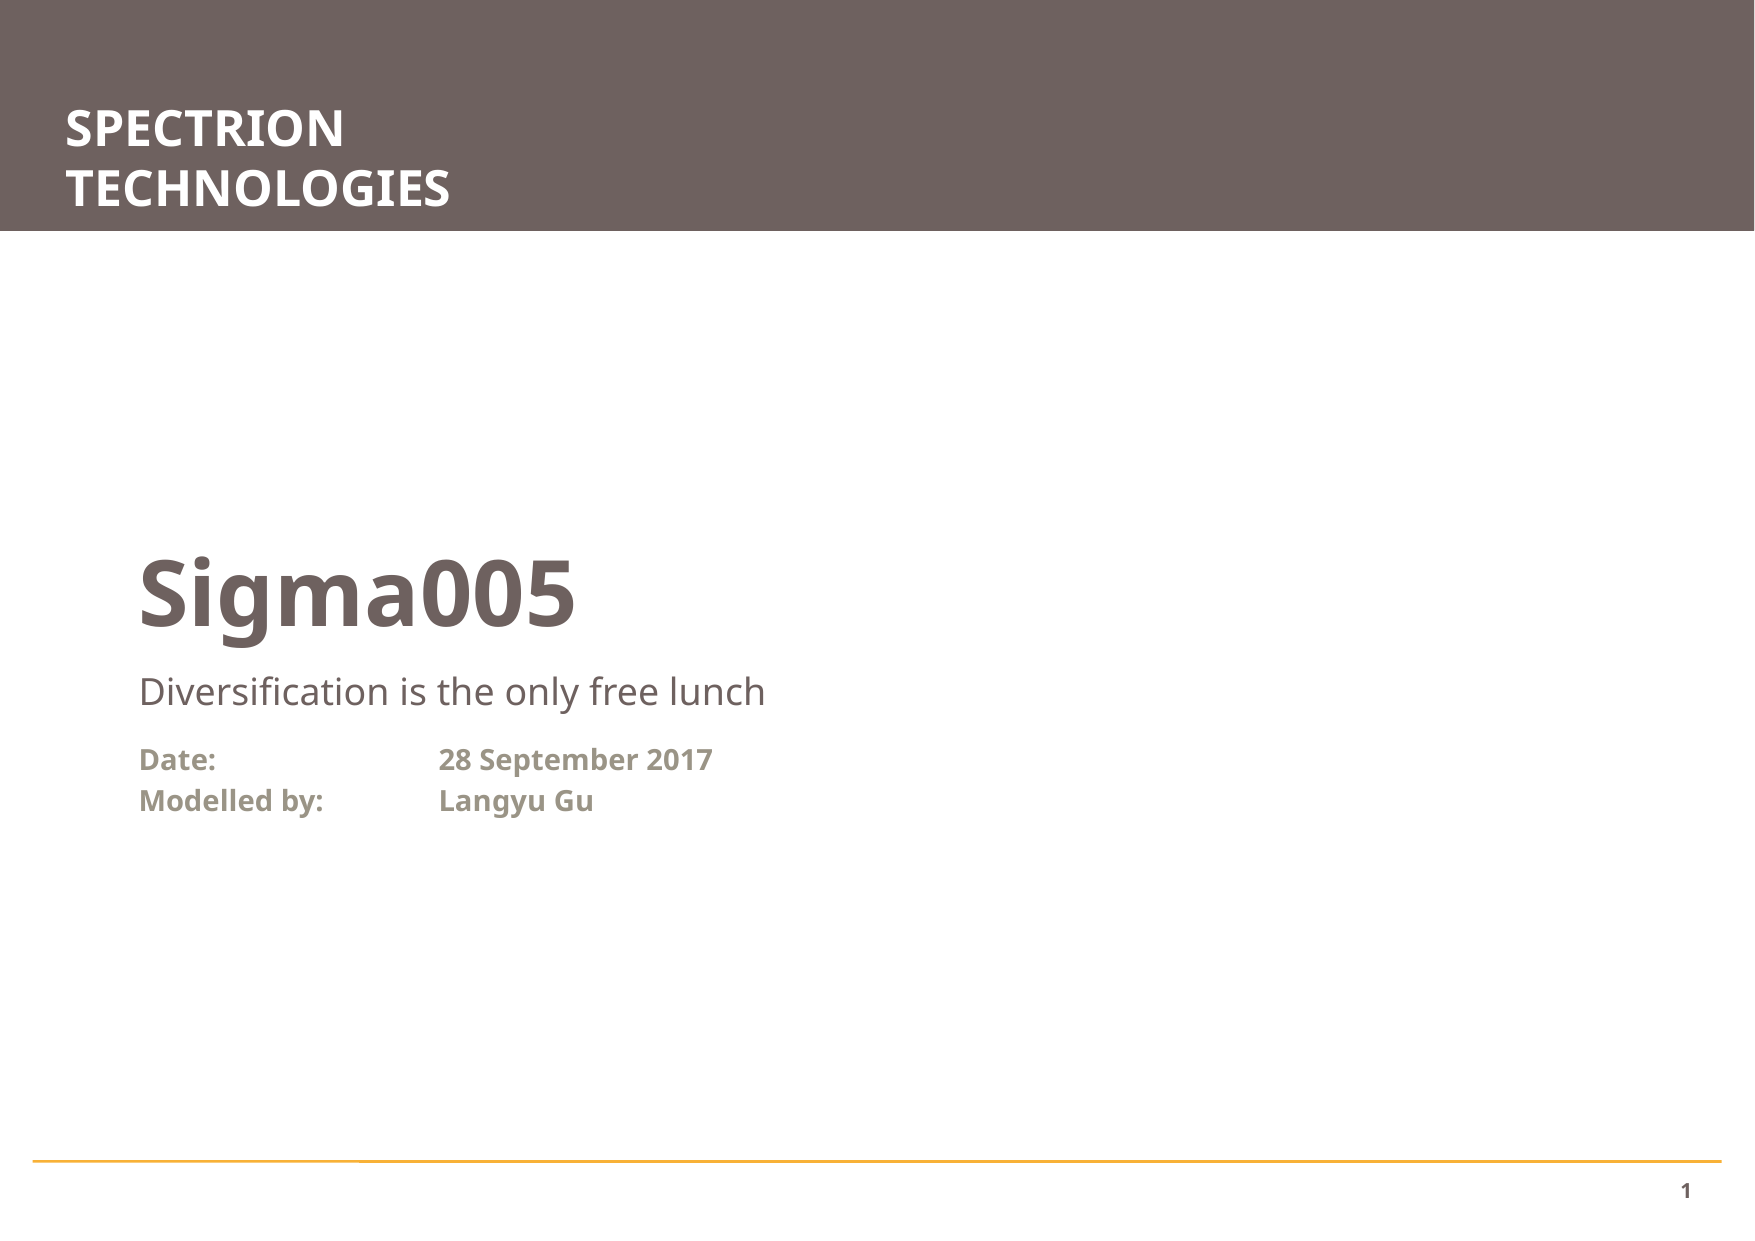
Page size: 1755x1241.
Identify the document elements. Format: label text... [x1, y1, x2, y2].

text_box Date: 28 September 2017 Modelled by: Langyu Gu [138, 740, 1557, 886]
list Diversification is the only free lunch [138, 645, 1630, 713]
text_box Sigma005 [138, 373, 1630, 645]
text_box SPECTRION TECHNOLOGIES [50, 89, 695, 225]
slide_number 1 [1639, 1177, 1693, 1203]
title T-model [138, 797, 1630, 1044]
